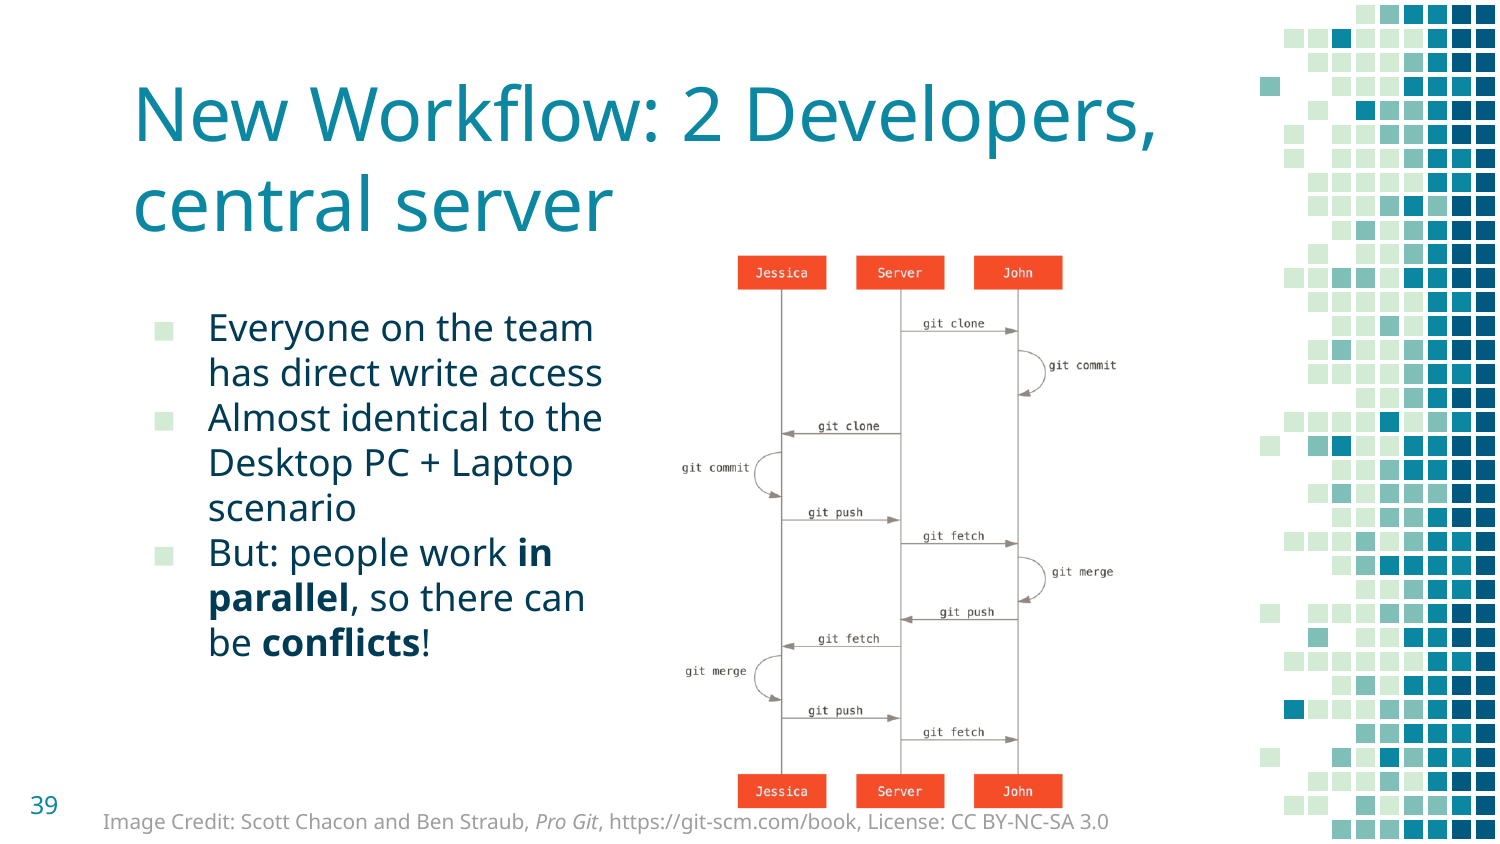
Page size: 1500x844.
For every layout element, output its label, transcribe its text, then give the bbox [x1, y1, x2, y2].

text_box Image Credit: Scott Chacon and Ben Straub, Pro Git, https://git-scm.com/book, License: CC BY-NC-SA 3.0 [88, 795, 1171, 844]
list Everyone on the team has direct write access Almost identical to the Desktop PC + Laptop scenario But: people work in parallel, so there can be conflicts! [117, 289, 650, 795]
picture [674, 245, 1124, 819]
slide_number ‹#› [15, 774, 105, 839]
title New Workflow: 2 Developers, central server [117, 121, 1227, 262]
